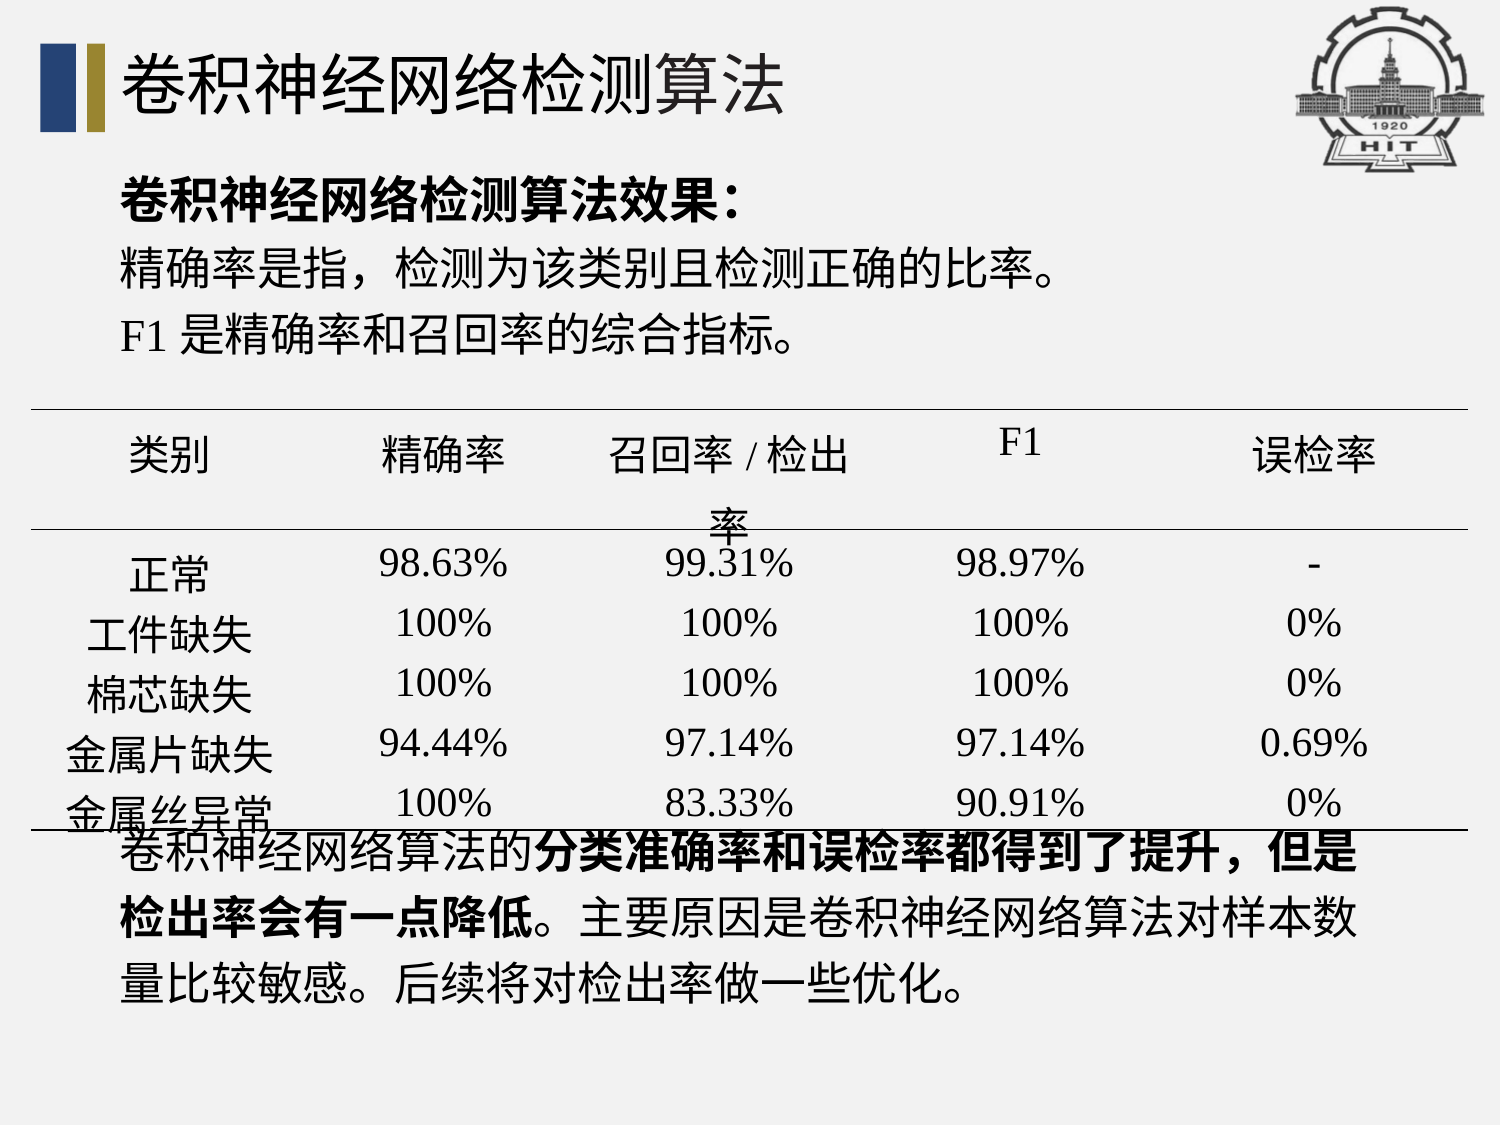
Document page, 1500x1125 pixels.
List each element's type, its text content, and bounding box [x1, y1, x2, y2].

text_box 卷积神经网络算法的分类准确率和误检率都得到了提升，但是检出率会有一点降低。主要原因是卷积神经网络算法对样本数量比较敏感。后续将对检出率做一些优化。 [104, 831, 1374, 1018]
table_cell 棉芯缺失 [31, 650, 309, 710]
table_cell 98.97% [880, 530, 1161, 590]
table_cell 100% [880, 650, 1161, 710]
table_cell 98.63% [309, 530, 579, 590]
table_header 误检率 [1161, 410, 1468, 529]
table_cell 0% [1161, 650, 1468, 710]
table_cell 0% [1161, 770, 1468, 829]
table_cell 金属丝异常 [31, 770, 309, 829]
table_cell 正常 [31, 530, 309, 590]
table_header F1 [880, 410, 1161, 529]
title 卷积神经网络检测算法 [104, 43, 1049, 132]
table_cell 100% [309, 650, 579, 710]
table_header 精确率 [309, 410, 579, 529]
table_cell 94.44% [309, 710, 579, 770]
table_cell 97.14% [880, 710, 1161, 770]
table_cell 工件缺失 [31, 590, 309, 650]
table_cell 100% [579, 650, 880, 710]
table_cell 100% [579, 590, 880, 650]
table_cell 99.31% [579, 530, 880, 590]
table_header 召回率/检出率 [579, 410, 880, 529]
table_cell 83.33% [579, 770, 880, 829]
table_cell 金属片缺失 [31, 710, 309, 770]
table_cell 100% [309, 770, 579, 829]
table_cell 90.91% [880, 770, 1161, 829]
table_cell 100% [880, 590, 1161, 650]
text_box 卷积神经网络检测算法效果： 精确率是指，检测为该类别且检测正确的比率。 F1是精确率和召回率的综合指标。 [104, 148, 1374, 368]
table_cell 0.69% [1161, 710, 1468, 770]
table_cell 100% [309, 590, 579, 650]
table_header 类别 [31, 410, 309, 529]
table_cell 0% [1161, 590, 1468, 650]
table_cell 97.14% [579, 710, 880, 770]
table_cell - [1161, 530, 1468, 590]
